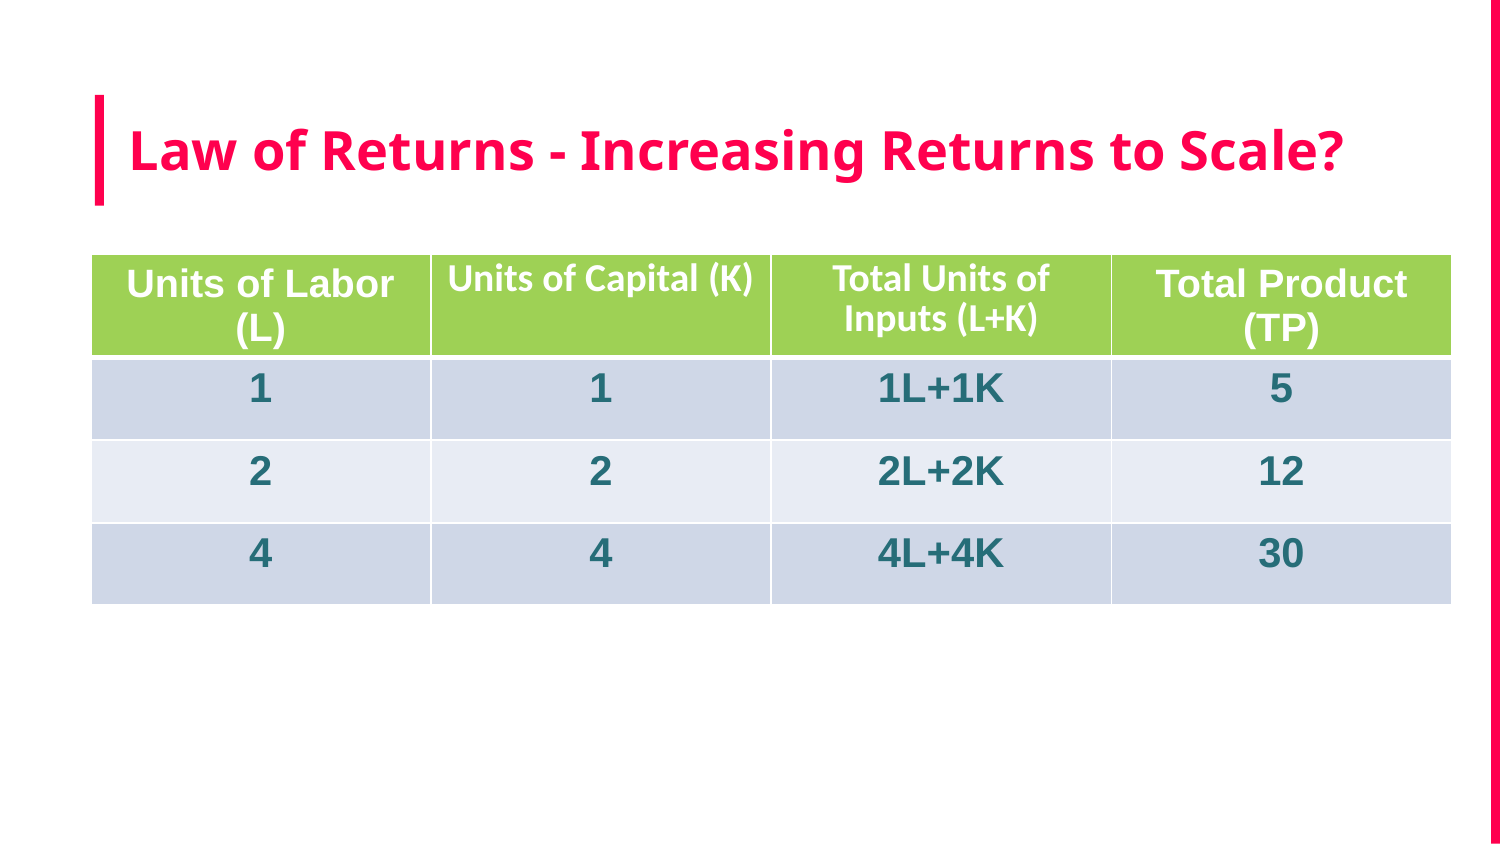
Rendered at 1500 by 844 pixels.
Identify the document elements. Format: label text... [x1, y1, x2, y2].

table_cell 5 [1112, 360, 1451, 439]
table_cell 1 [432, 360, 770, 439]
table_header Units of Labor (L) [92, 255, 430, 355]
table_header Total Product (TP) [1112, 255, 1451, 355]
table_cell 4L+4K [772, 524, 1111, 604]
table_cell 2 [432, 441, 770, 522]
table_cell 2L+2K [772, 441, 1111, 522]
table_header Total Units of Inputs (L+K) [772, 255, 1111, 355]
table_cell 30 [1112, 524, 1451, 604]
table_cell 1 [92, 360, 430, 439]
table_cell 1L+1K [772, 360, 1111, 439]
table_cell 2 [92, 441, 430, 522]
table_cell 12 [1112, 441, 1451, 522]
title Law of Returns - Increasing Returns to Scale? [113, 101, 1475, 210]
table_cell 4 [432, 524, 770, 604]
table_cell 4 [92, 524, 430, 604]
table_header Units of Capital (K) [432, 255, 770, 355]
